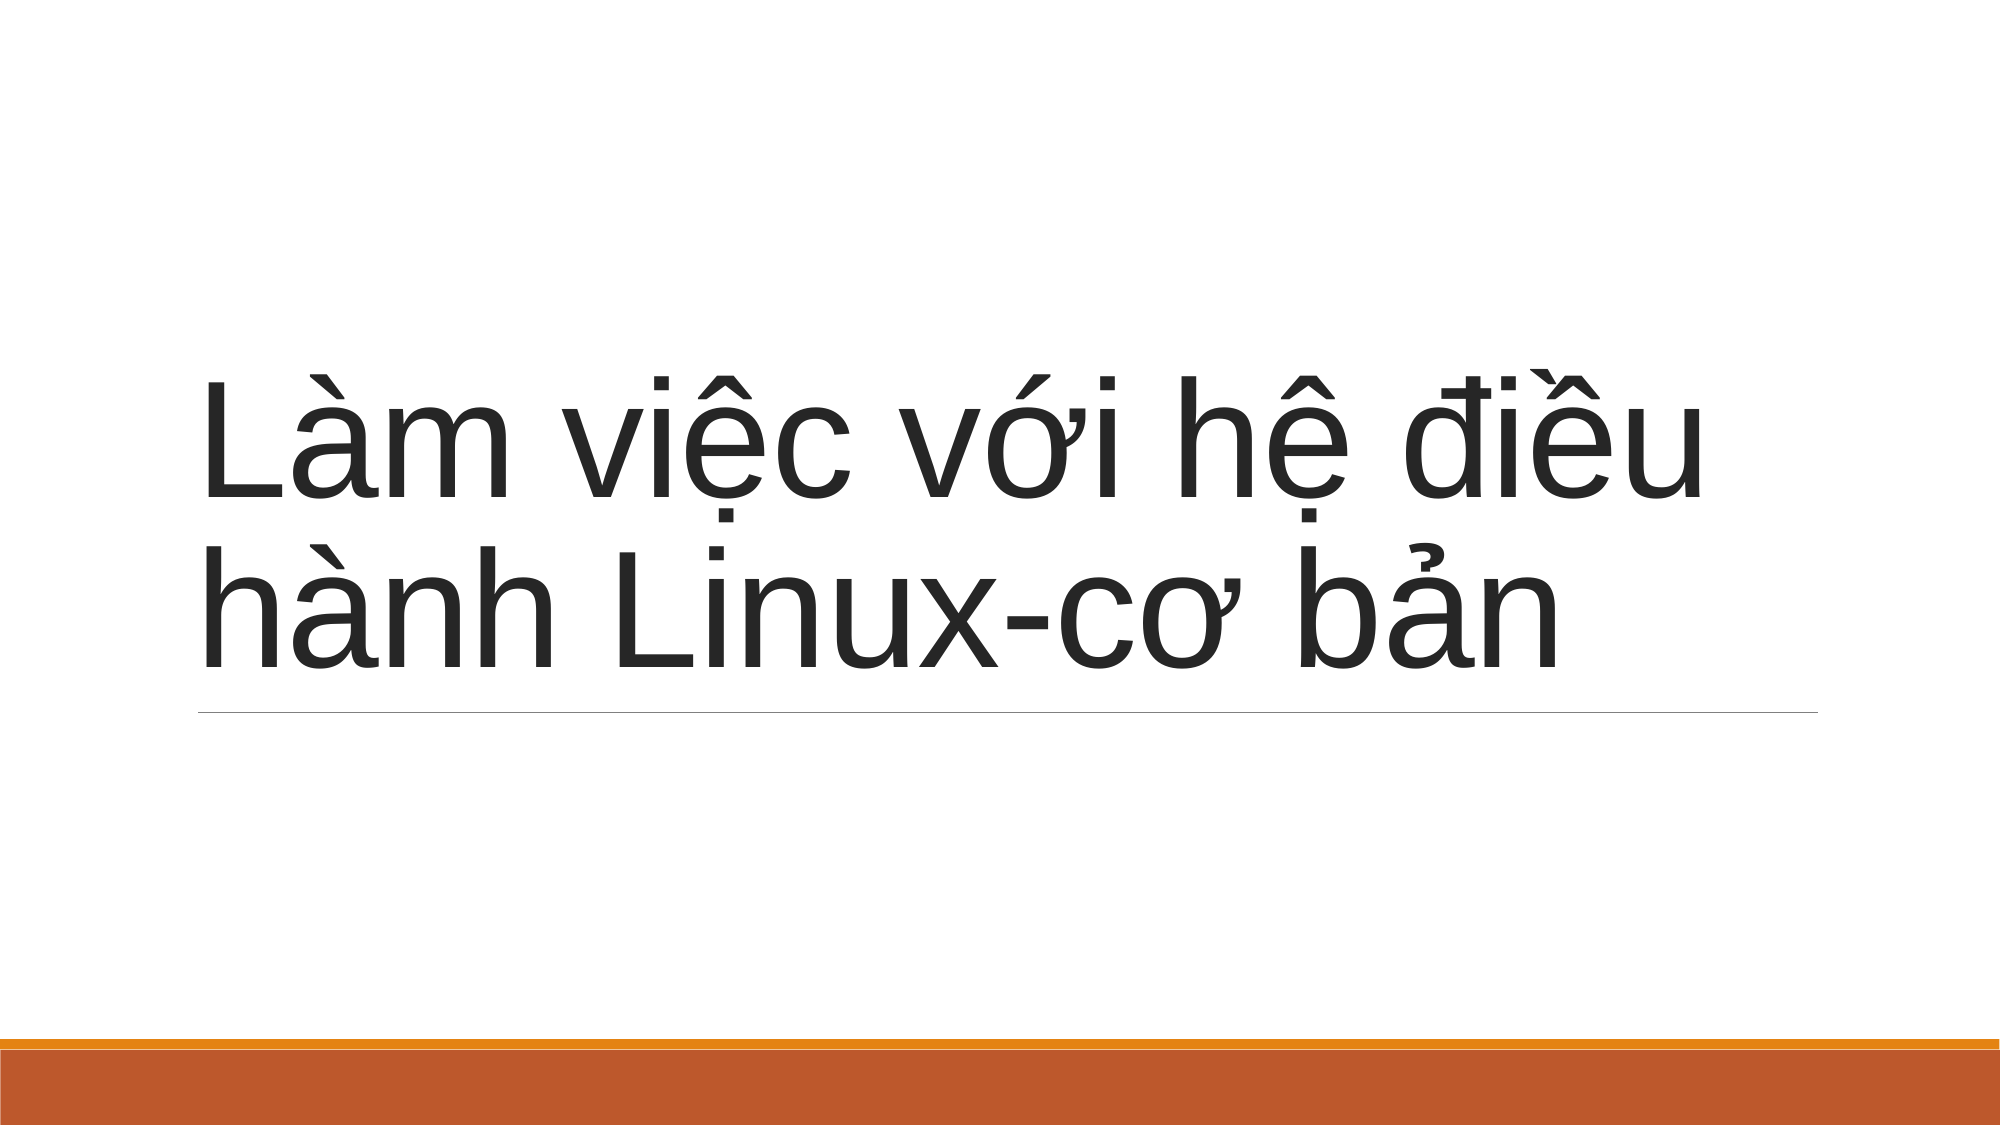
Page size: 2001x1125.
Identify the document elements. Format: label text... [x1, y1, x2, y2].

title Làm việc với hệ điều hành Linux-cơ bản [180, 124, 1830, 710]
